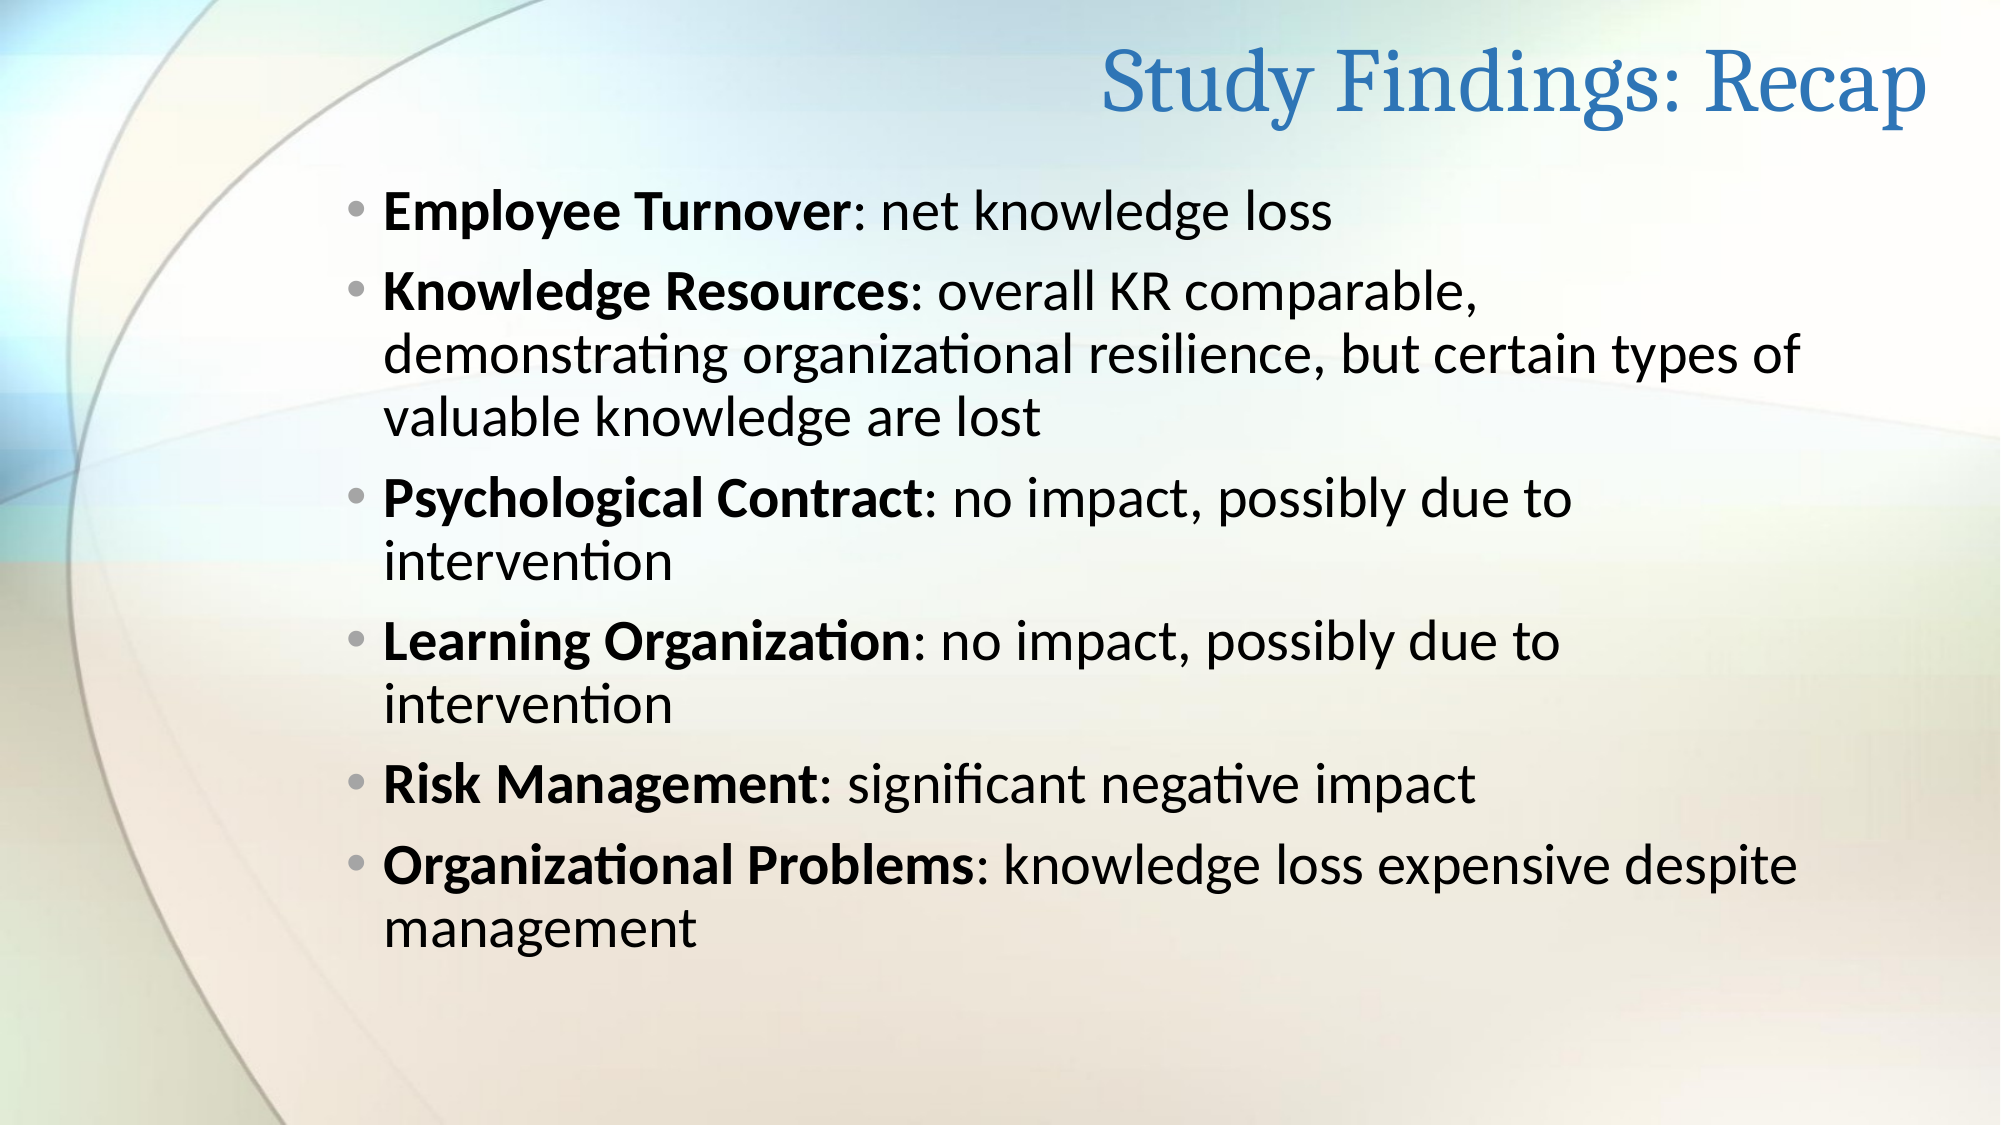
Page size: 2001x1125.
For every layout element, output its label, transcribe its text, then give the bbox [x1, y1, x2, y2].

picture [0, 0, 2001, 1125]
title Study Findings: Recap [1088, 0, 2000, 151]
list Employee Turnover: net knowledge loss Knowledge Resources: overall KR comparable, demonstrating organizational resilience, but certain types of valuable knowledge are lost Psychological Contract: no impact, possibly due to intervention Learning Organization: no impact, possibly due to intervention Risk Management: significant negative impact Organizational Problems: knowledge loss expensive despite management [331, 172, 1846, 1070]
